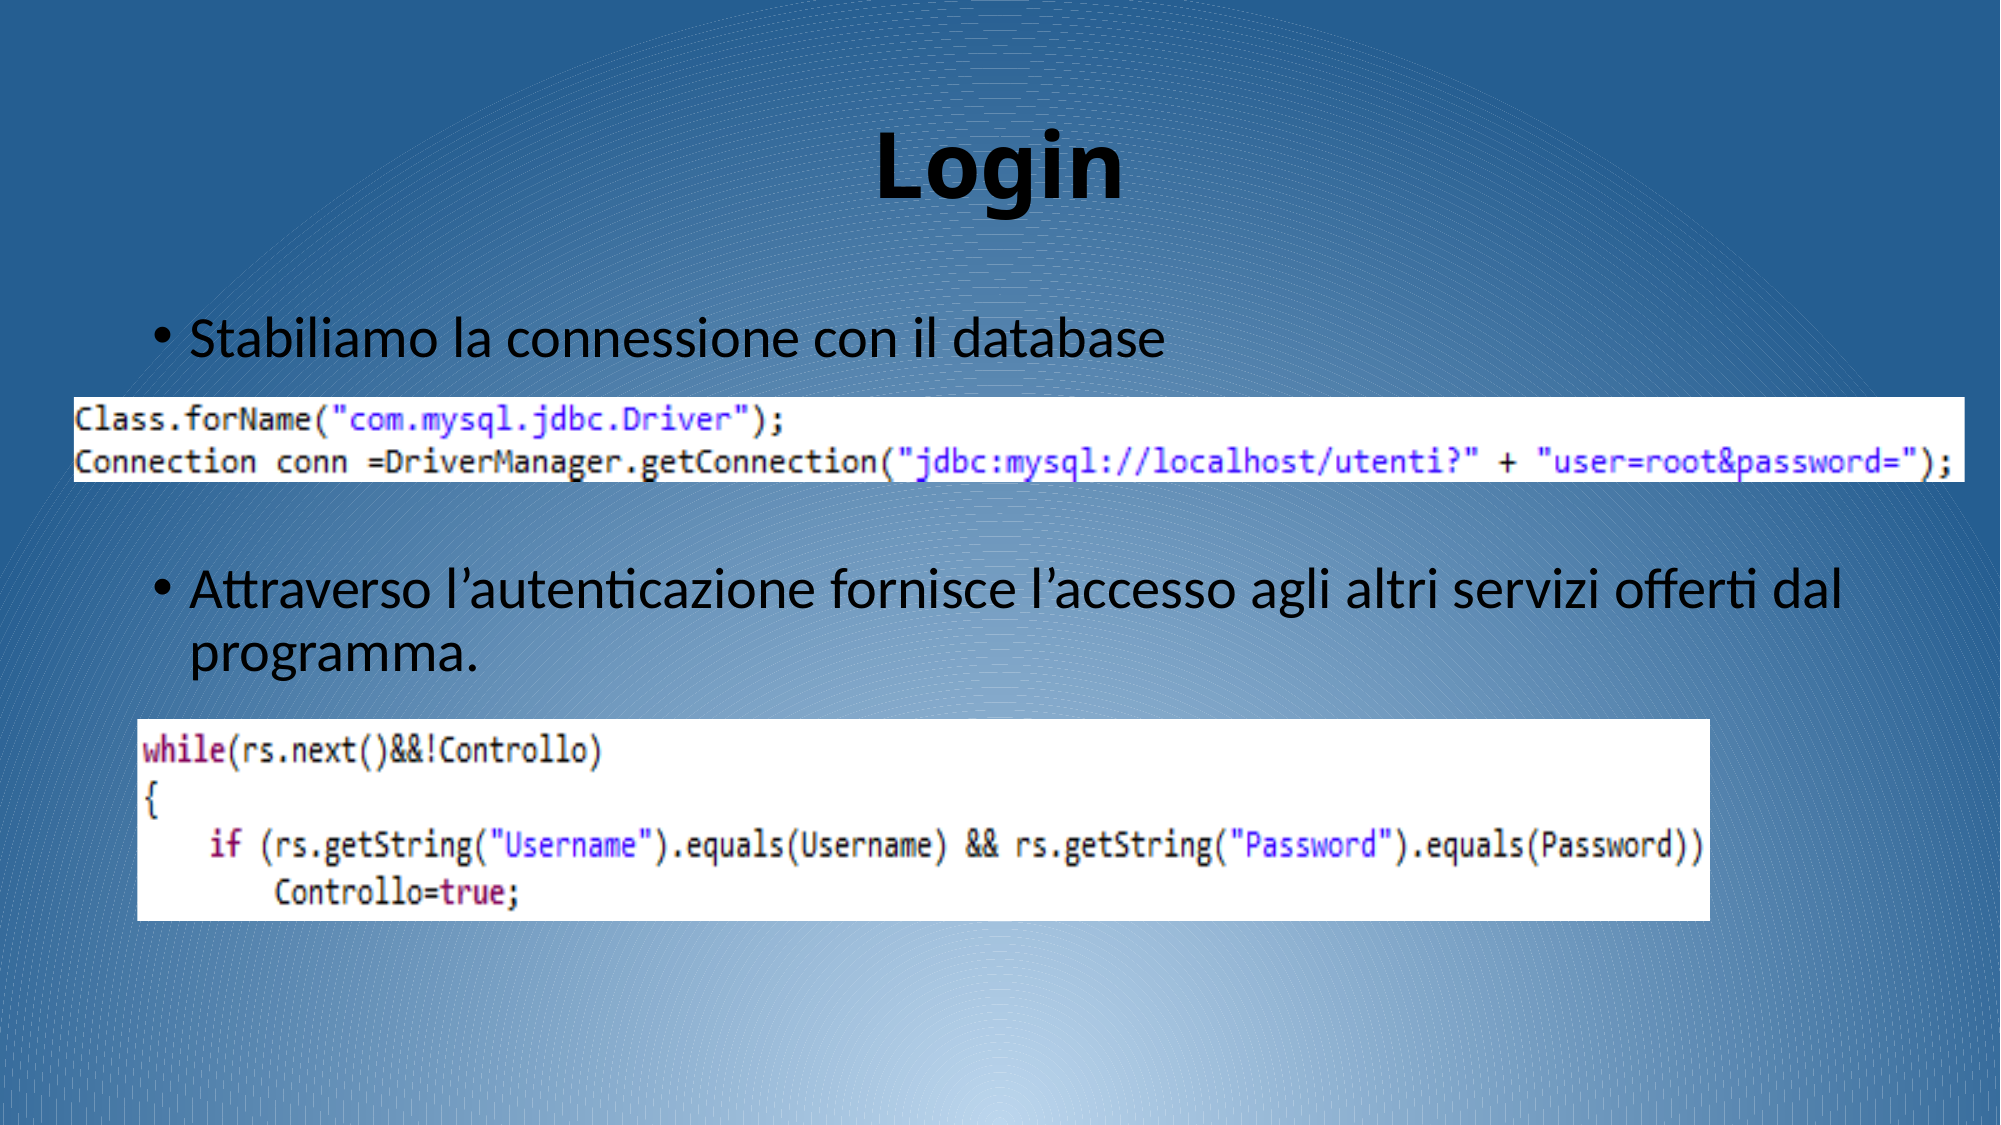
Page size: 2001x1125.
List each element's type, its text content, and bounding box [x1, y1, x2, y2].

list Stabiliamo la connessione con il database Attraverso l’autenticazione fornisce l’accesso agli altri servizi offerti dal programma. [137, 483, 1863, 1014]
picture [137, 719, 1710, 921]
title Login [137, 59, 1863, 278]
list Stabiliamo la connessione con il database Attraverso l’autenticazione fornisce l’accesso agli altri servizi offerti dal programma. [137, 299, 1863, 397]
picture [73, 397, 1965, 483]
